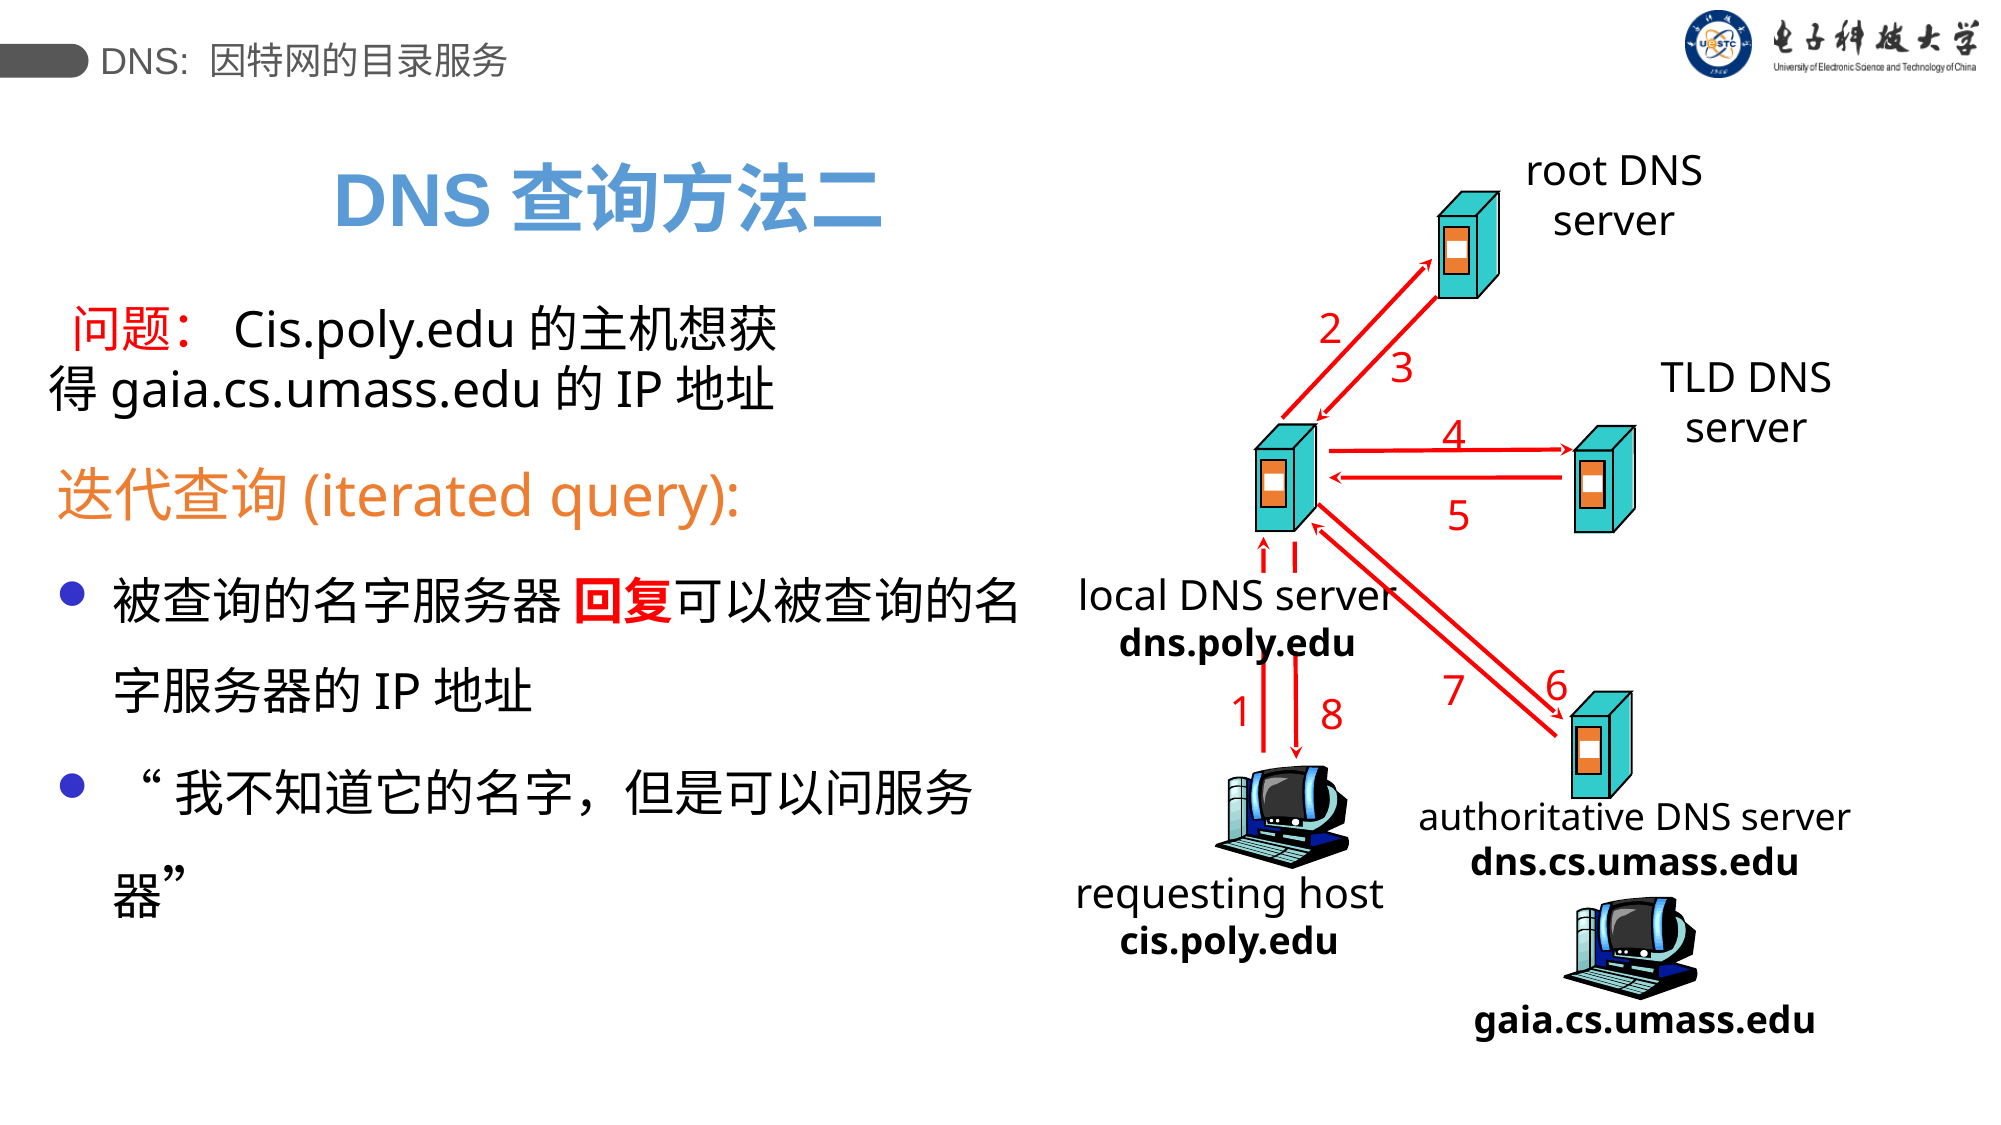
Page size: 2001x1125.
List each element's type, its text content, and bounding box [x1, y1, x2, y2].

text_box 迭代查询(iterated query): 被查询的名字服务器 回复可以被查询的名字服务器的IP地址 “我不知道它的名字，但是可以问服务器” [41, 458, 1040, 896]
picture [1685, 10, 1979, 78]
text_box DNS: 因特网的目录服务 [100, 28, 807, 91]
text_box 问题：Cis.poly.edu的主机想获得gaia.cs.umass.edu的IP地址 [33, 289, 827, 425]
text_box DNS查询方法二 [319, 154, 901, 251]
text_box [1056, 135, 1912, 1050]
